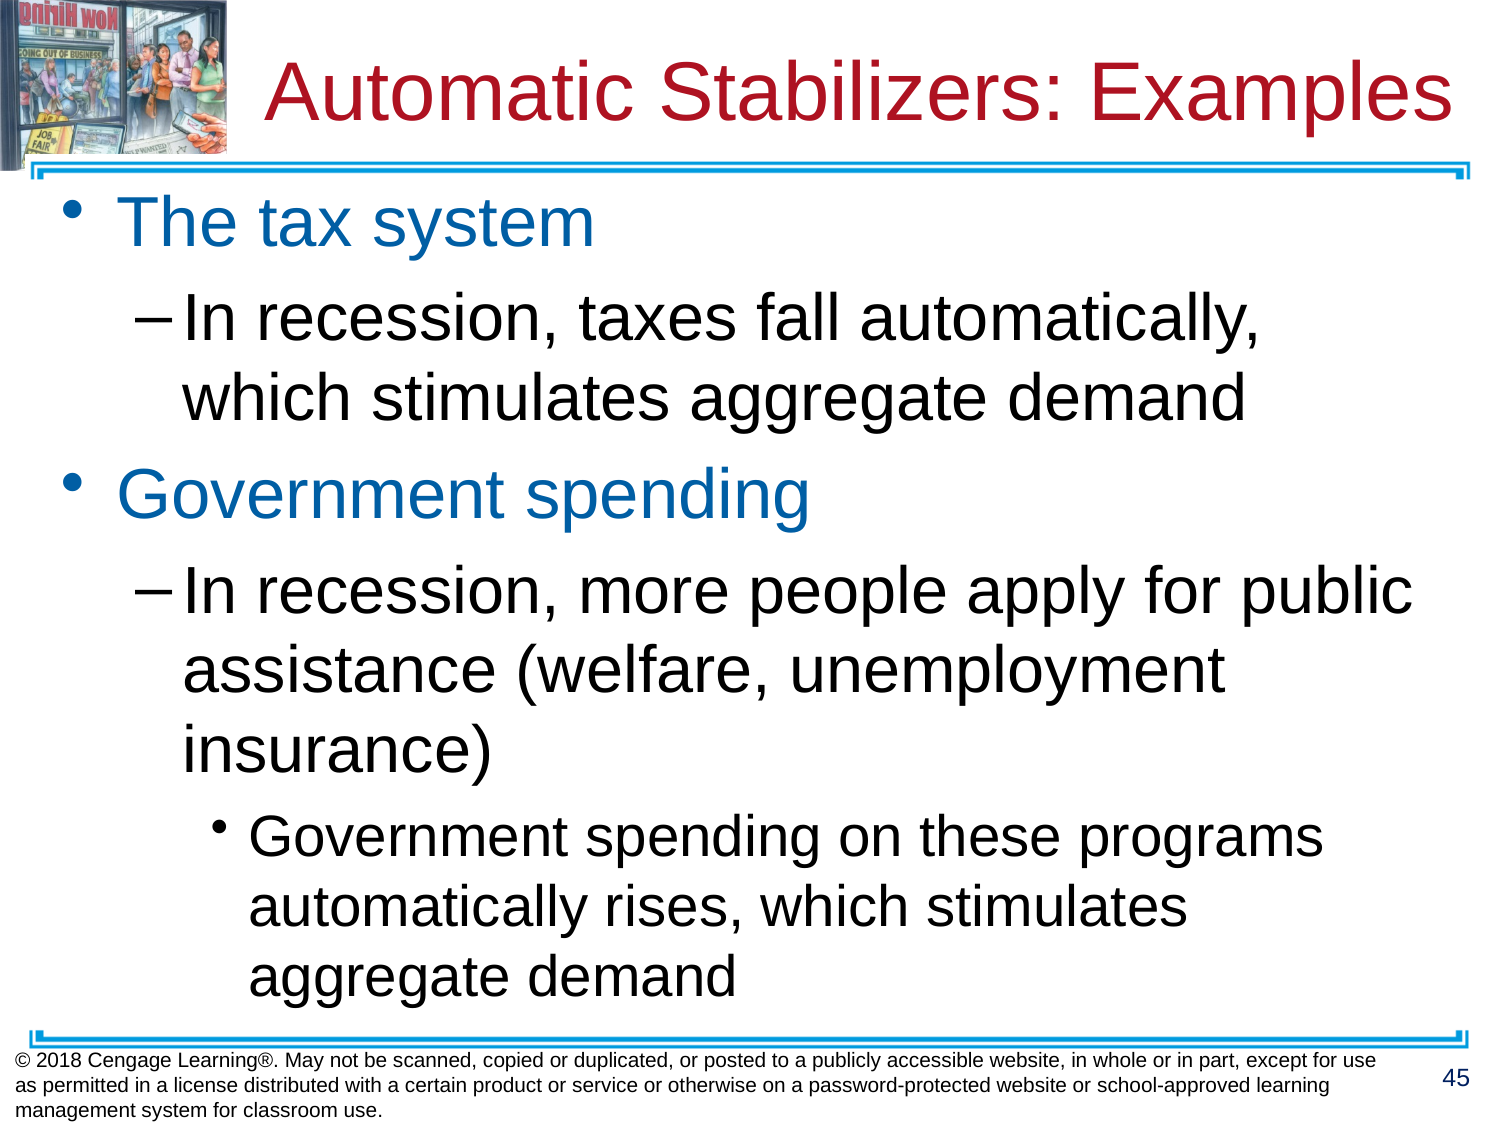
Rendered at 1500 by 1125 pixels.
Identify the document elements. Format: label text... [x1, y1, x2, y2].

footer © 2018 Cengage Learning®. May not be scanned, copied or duplicated, or posted to a publicly accessible website, in whole or in part, except for use as permitted in a license distributed with a certain product or service or otherwise on a password-protected website or school-approved learning management system for classroom use. [0, 1043, 1412, 1125]
list The tax system In recession, taxes fall automatically, which stimulates aggregate demand Government spending In recession, more people apply for public assistance (welfare, unemployment insurance) Government spending on these programs automatically rises, which stimulates aggregate demand [45, 168, 1455, 1055]
picture [25, 1024, 45, 1043]
slide_number 45 [1412, 1052, 1500, 1117]
picture [0, 0, 1475, 186]
title Automatic Stabilizers: Examples [219, 16, 1500, 158]
picture [1455, 1024, 1475, 1053]
